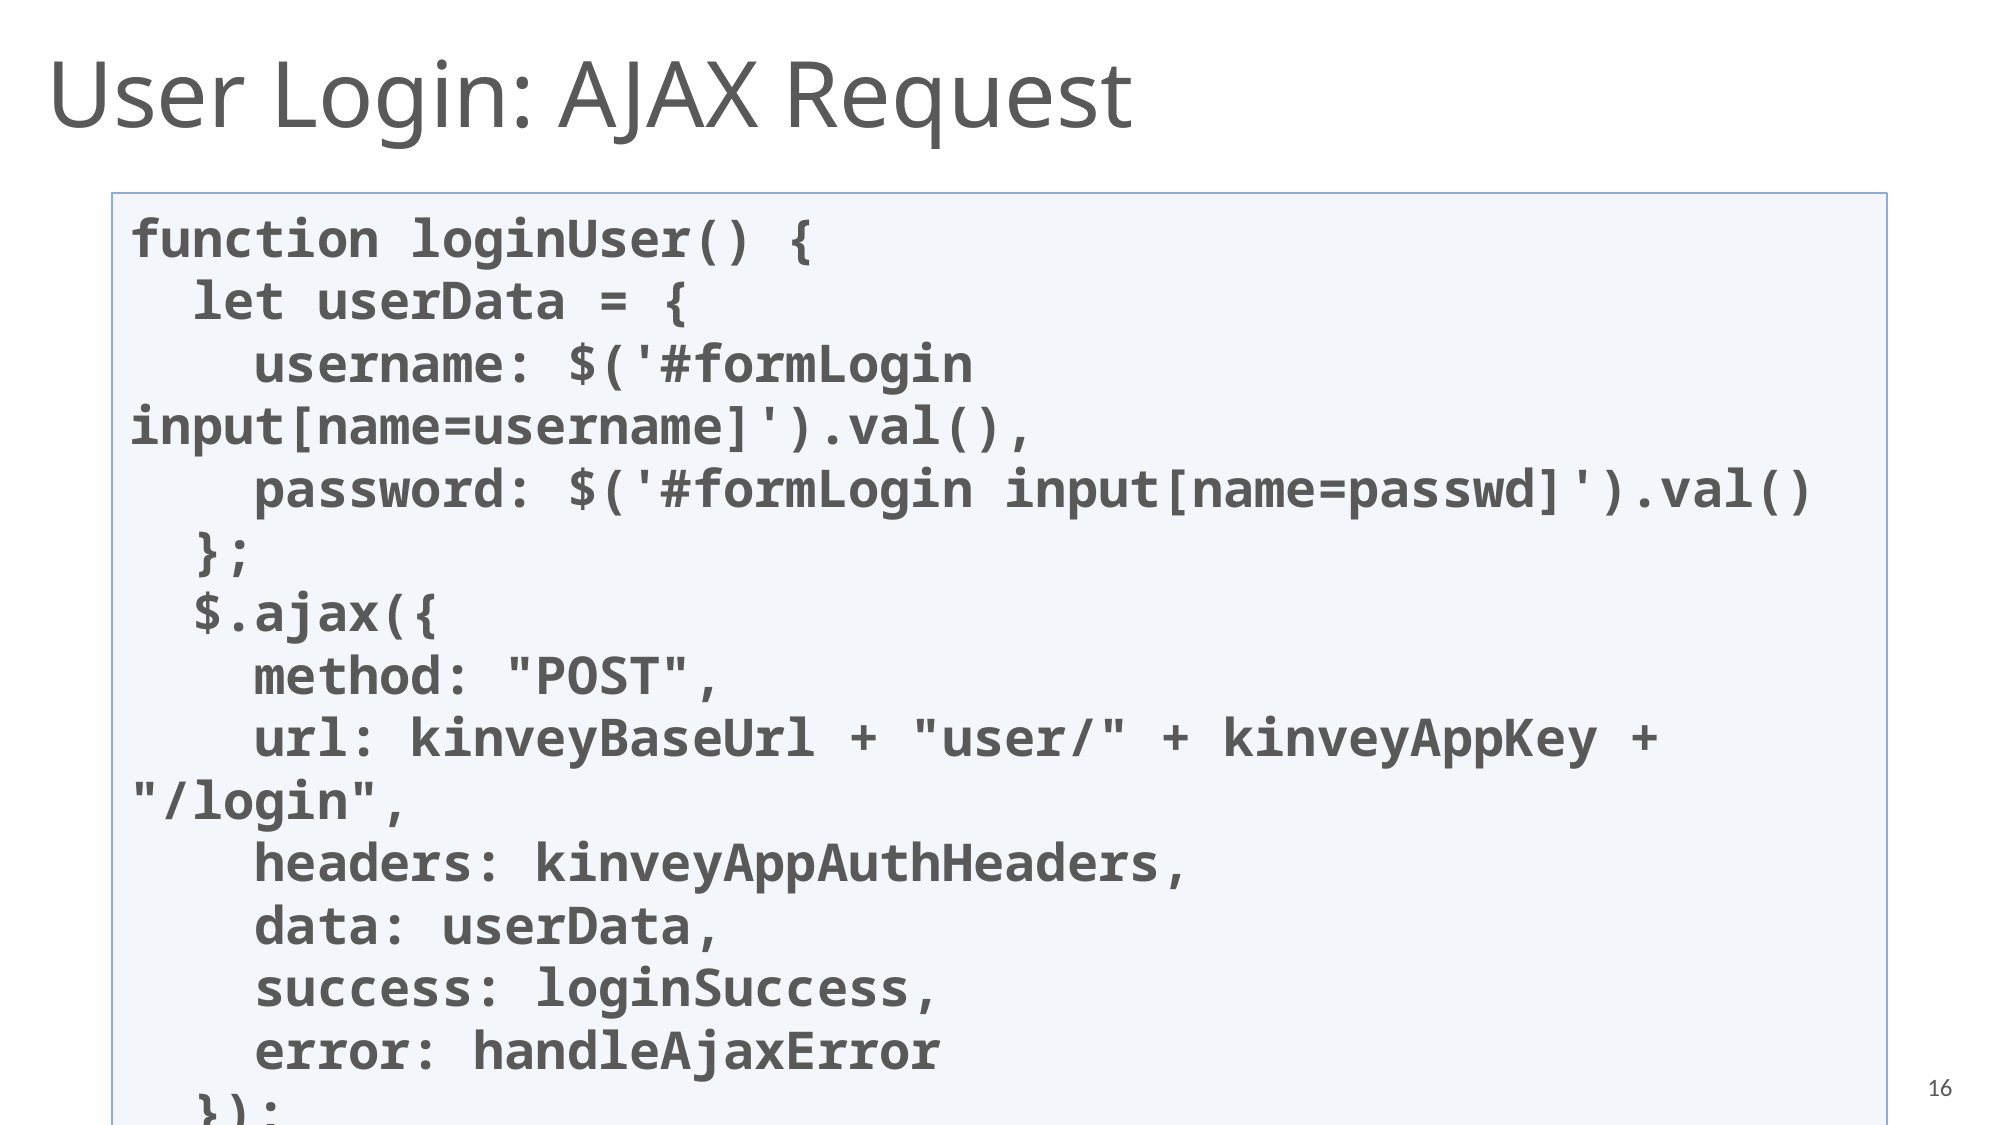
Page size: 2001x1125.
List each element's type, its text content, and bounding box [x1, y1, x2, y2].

title User Login: AJAX Request [30, 6, 1602, 189]
text_box function loginUser() { let userData = { username: $('#formLogin input[name=username]').val(), password: $('#formLogin input[name=passwd]').val() }; $.ajax({ method: "POST", url: kinveyBaseUrl + "user/" + kinveyAppKey + "/login", headers: kinveyAppAuthHeaders, data: userData, success: loginSuccess, error: handleAjaxError }); [111, 193, 1888, 1125]
slide_number 65 [1897, 1070, 1968, 1103]
